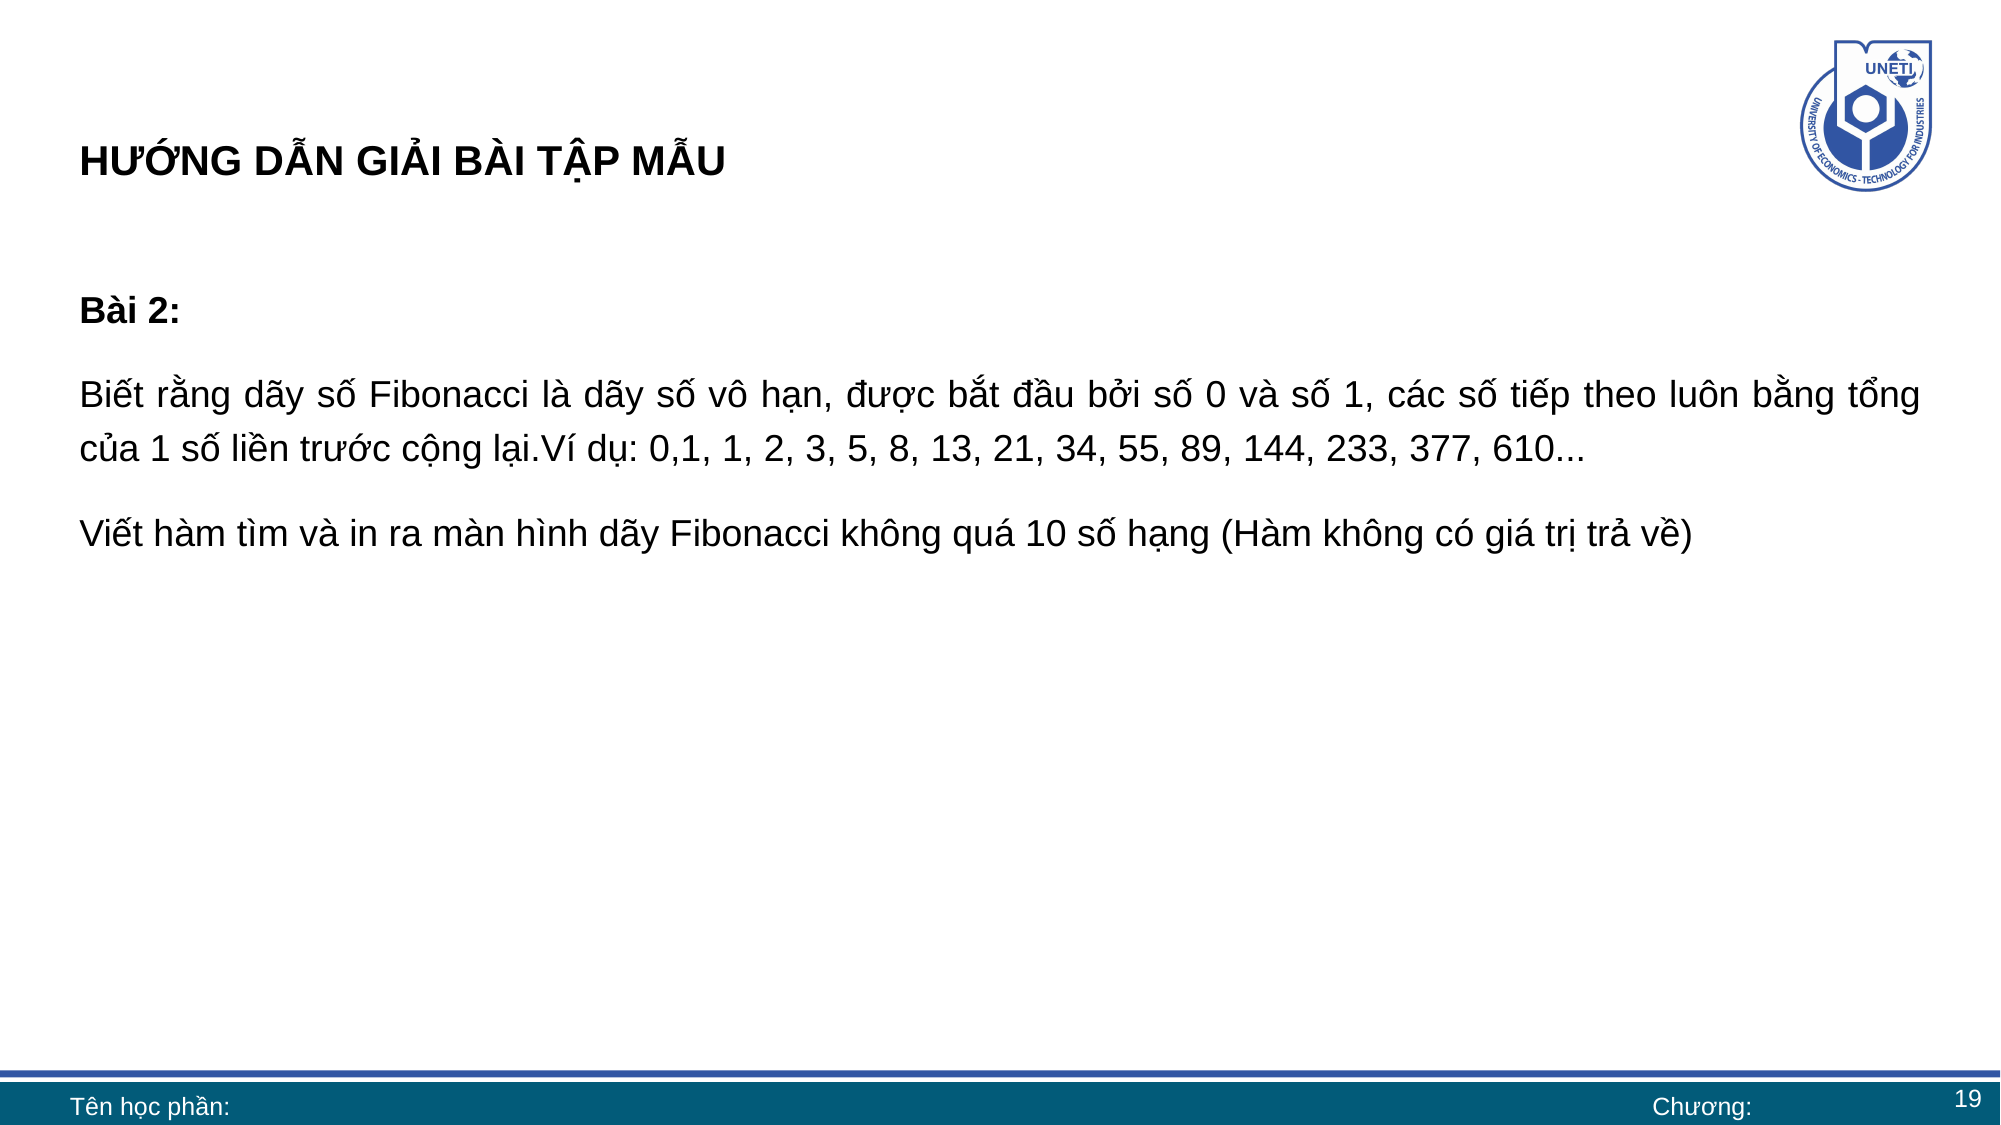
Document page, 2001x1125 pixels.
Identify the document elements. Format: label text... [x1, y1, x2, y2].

title HƯỚNG DẪN GIẢI BÀI TẬP MẪU [64, 116, 1936, 248]
slide_number 19 [1547, 1071, 1998, 1124]
text_box Tên học phần: [55, 1082, 1591, 1125]
list Bài 2: Biết rằng dãy số Fibonacci là dãy số vô hạn, được bắt đầu bởi số 0 và số 1, các số tiếp theo luôn bằng tổng của 1 số liền trước cộng lại.Ví dụ: 0,1, 1, 2, 3, 5, 8, 13, 21, 34, 55, 89, 144, 233, 377, 610... Viết hàm tìm và in ra màn hình dãy Fibonacci không quá 10 số hạng (Hàm không có giá trị trả về) [64, 269, 1936, 957]
picture [1798, 37, 1936, 116]
text_box Chương: [1591, 1082, 1815, 1125]
